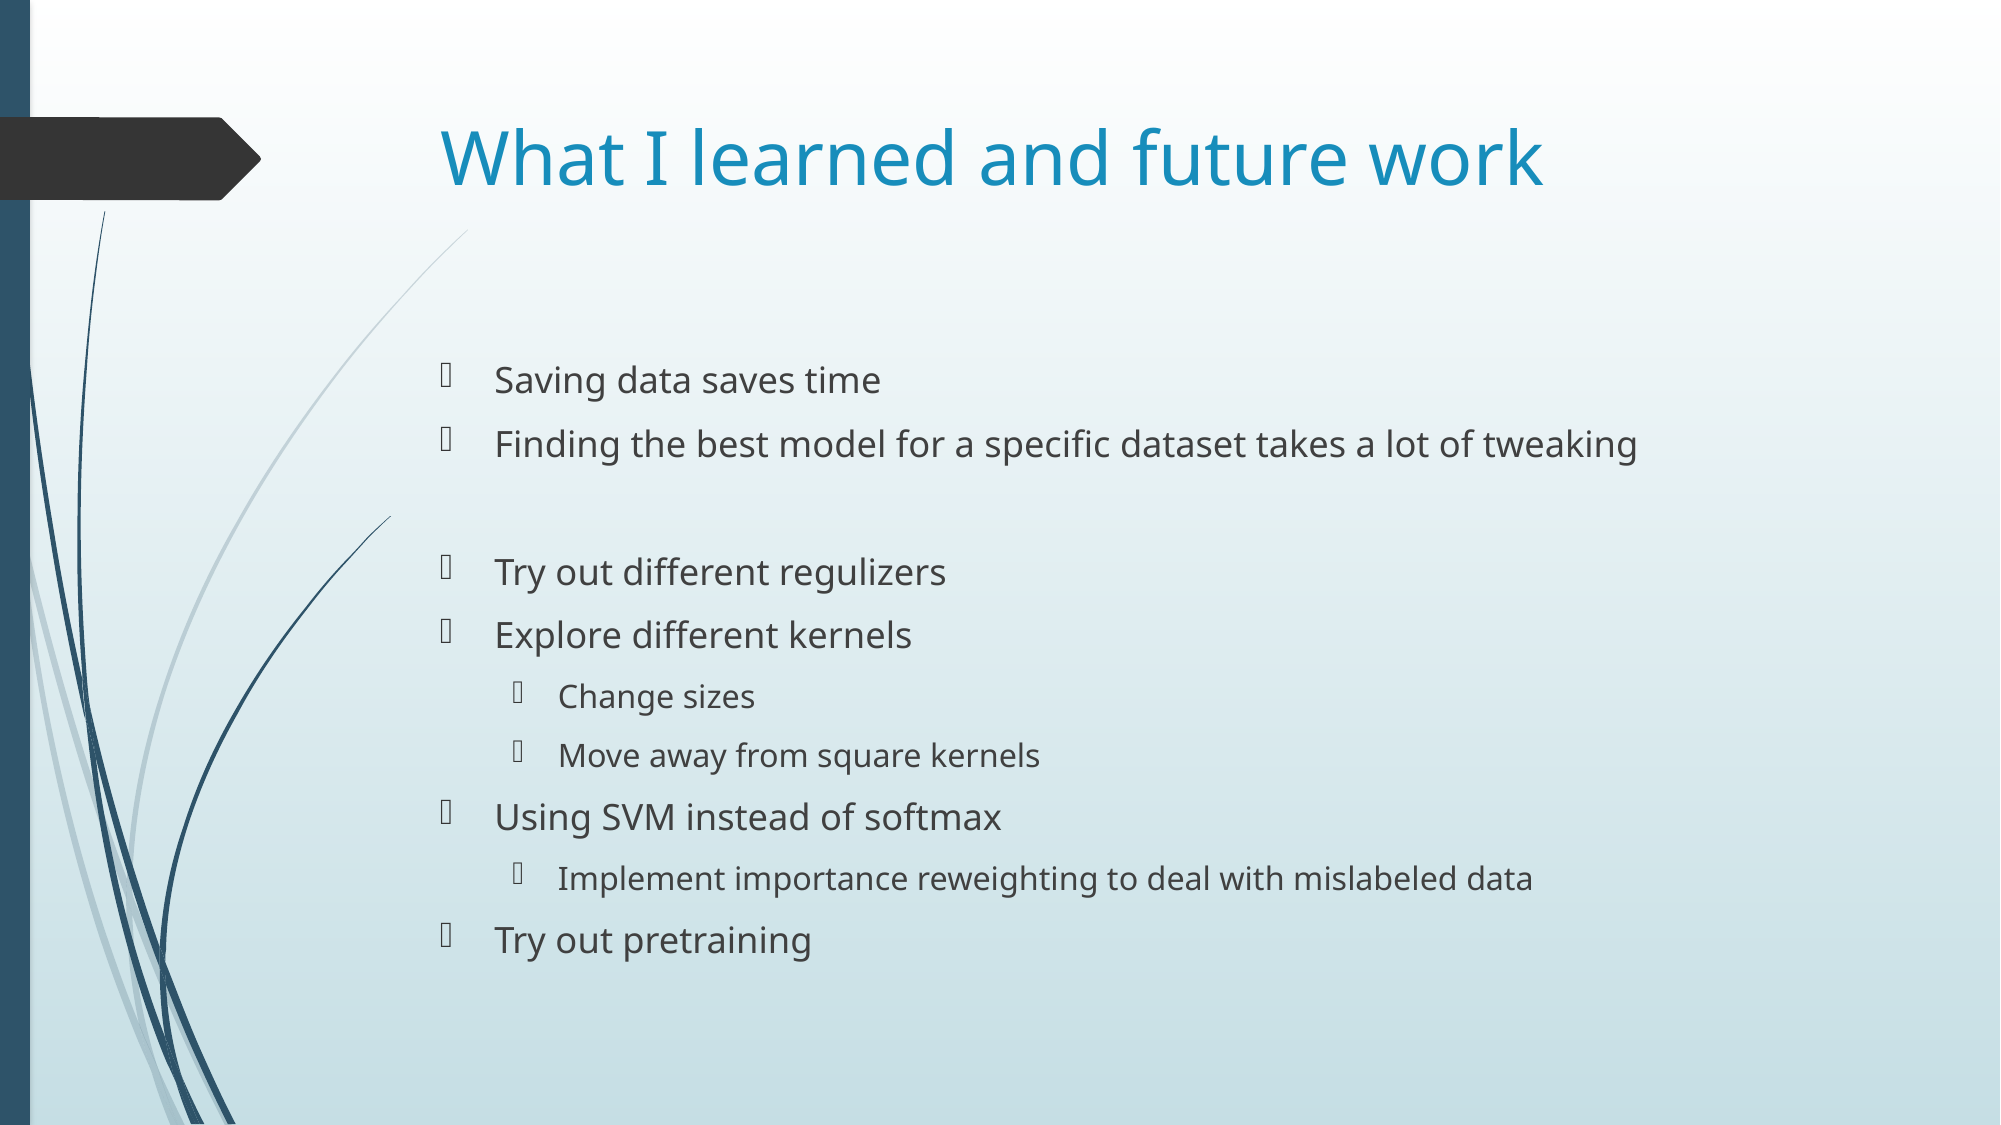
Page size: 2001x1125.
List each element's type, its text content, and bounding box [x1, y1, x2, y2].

list Saving data saves time Finding the best model for a specific dataset takes a lot of tweaking Try out different regulizers Explore different kernels Change sizes Move away from square kernels Using SVM instead of softmax Implement importance reweighting to deal with mislabeled data Try out pretraining [424, 350, 1888, 970]
title What I learned and future work [425, 102, 1888, 313]
